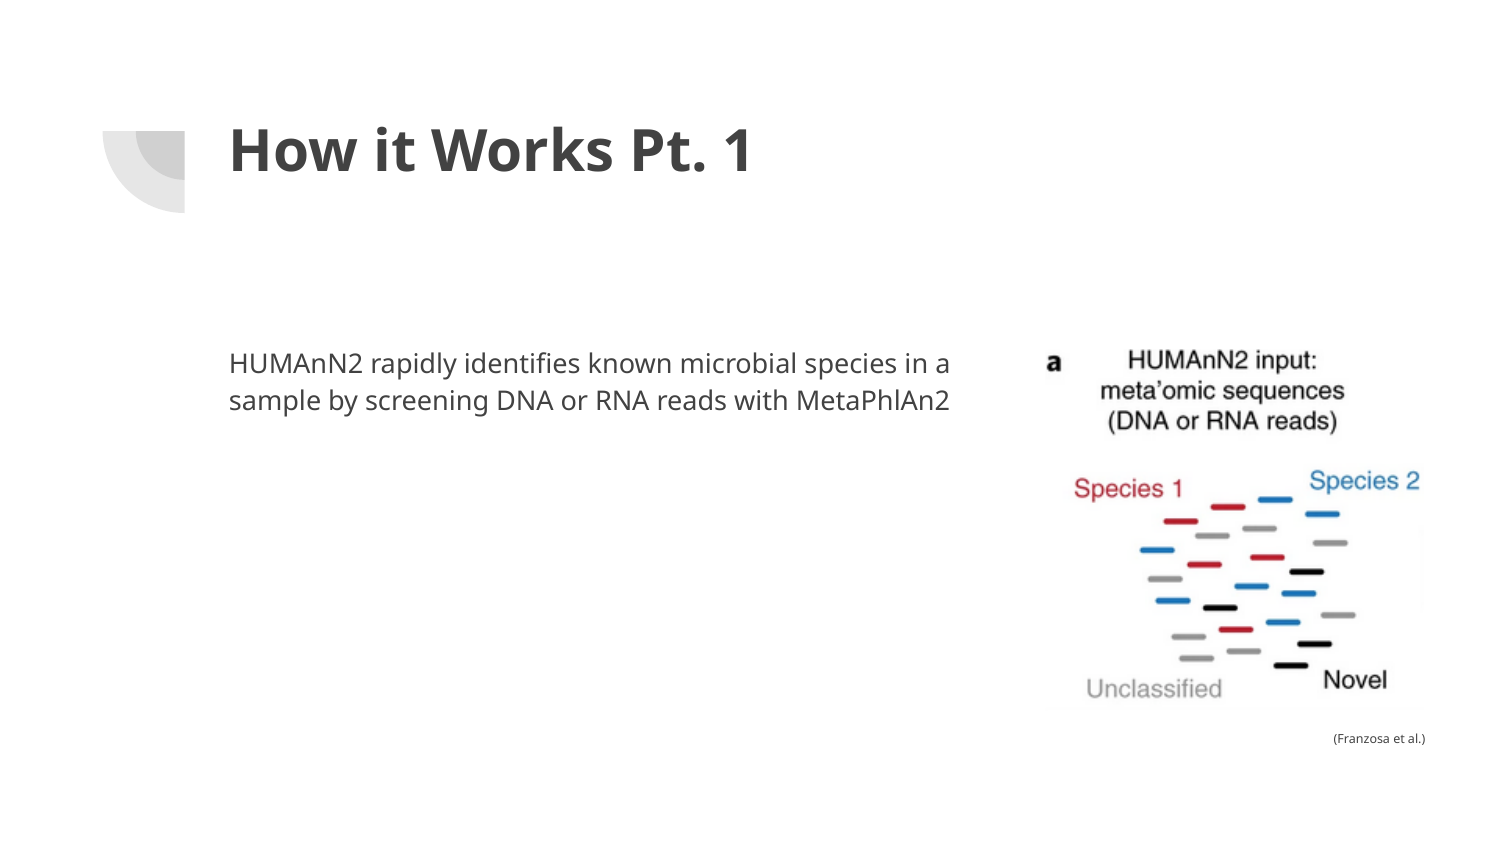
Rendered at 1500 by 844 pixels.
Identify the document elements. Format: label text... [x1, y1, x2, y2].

list HUMAnN2 rapidly identifies known microbial species in a sample by screening DNA or RNA reads with MetaPhlAn2 [213, 326, 1026, 744]
picture [1029, 333, 1425, 711]
title How it Works Pt. 1 [213, 98, 1368, 263]
text_box (Franzosa et al.) [1318, 719, 1482, 755]
